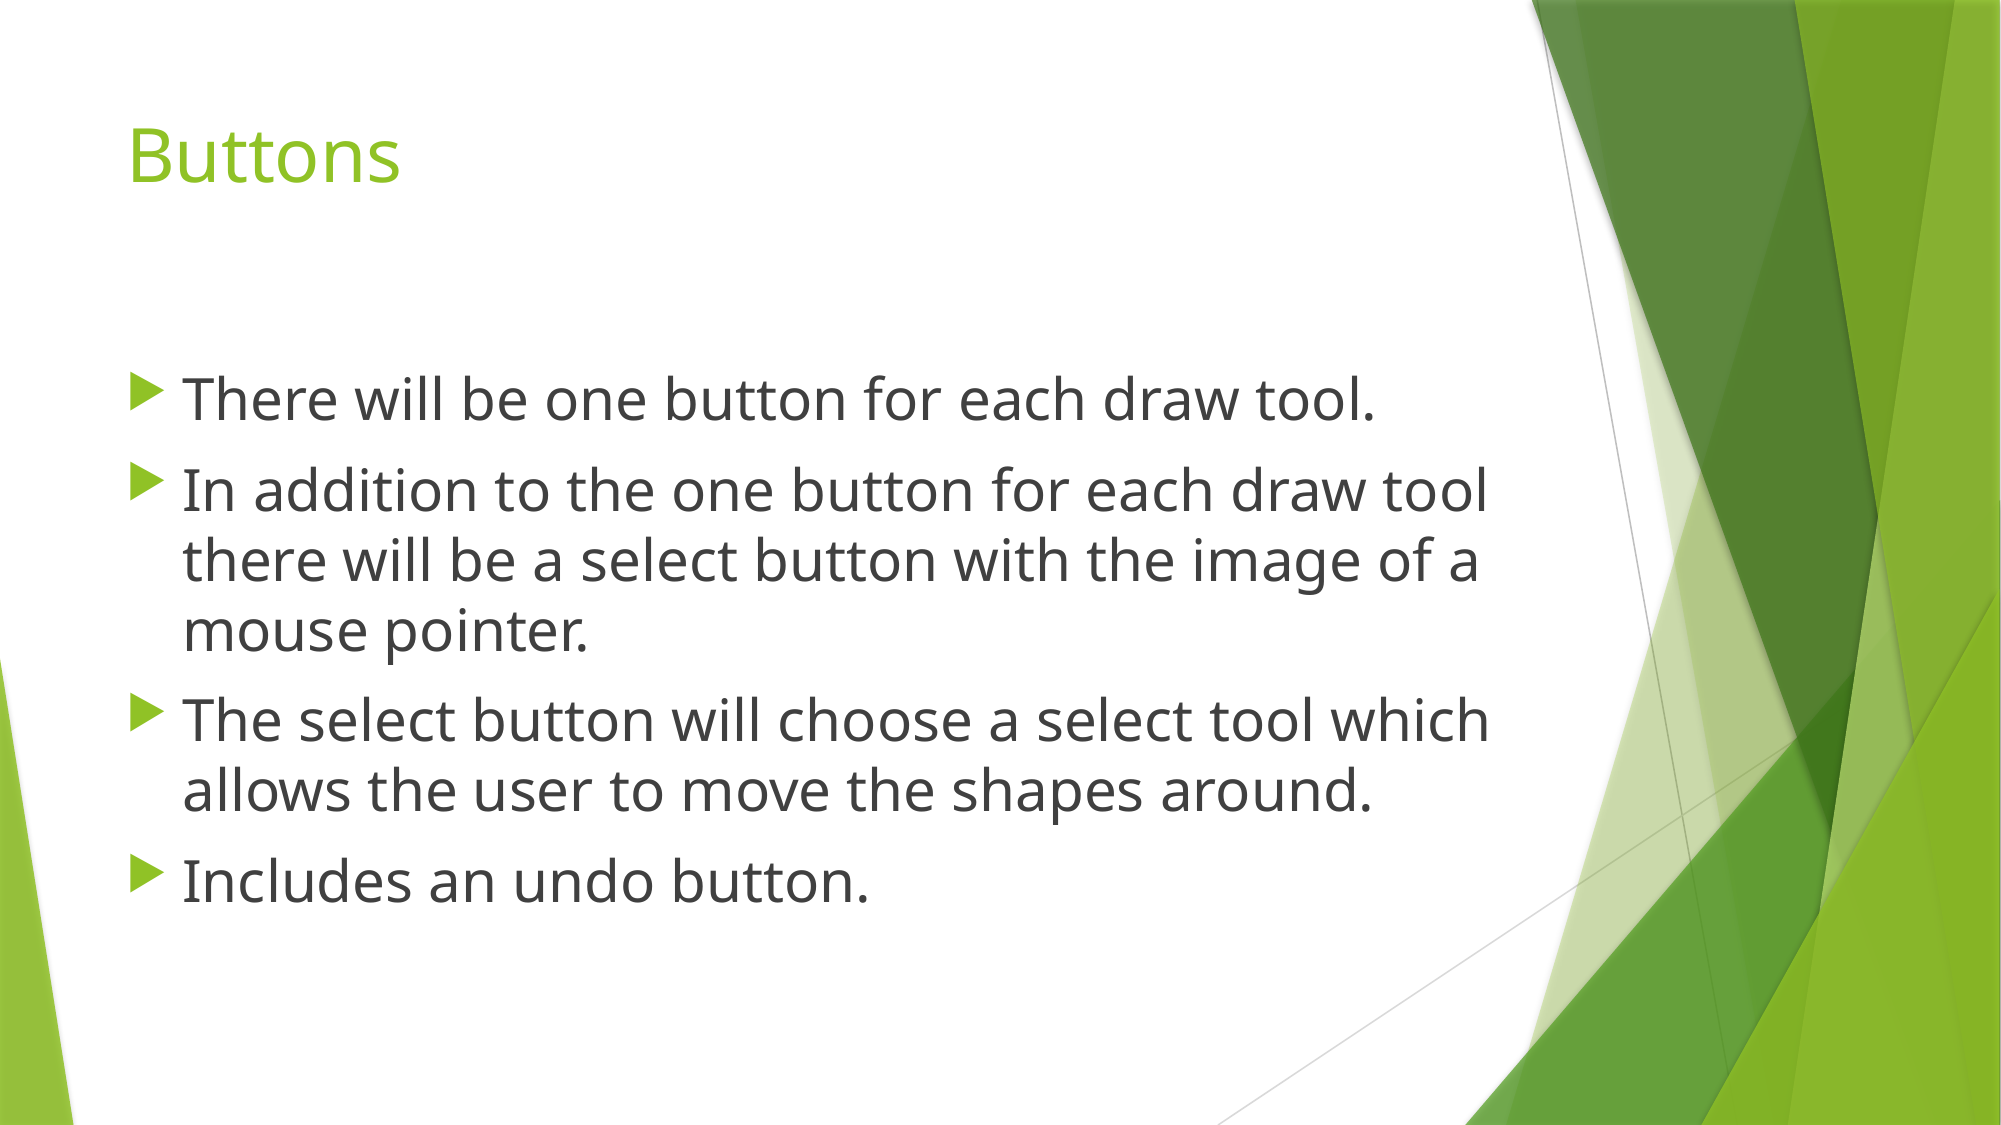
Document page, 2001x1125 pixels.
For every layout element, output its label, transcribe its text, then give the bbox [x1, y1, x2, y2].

list There will be one button for each draw tool. In addition to the one button for each draw tool there will be a select button with the image of a mouse pointer. The select button will choose a select tool which allows the user to move the shapes around. Includes an undo button. [111, 354, 1522, 992]
title Buttons [111, 99, 1522, 317]
